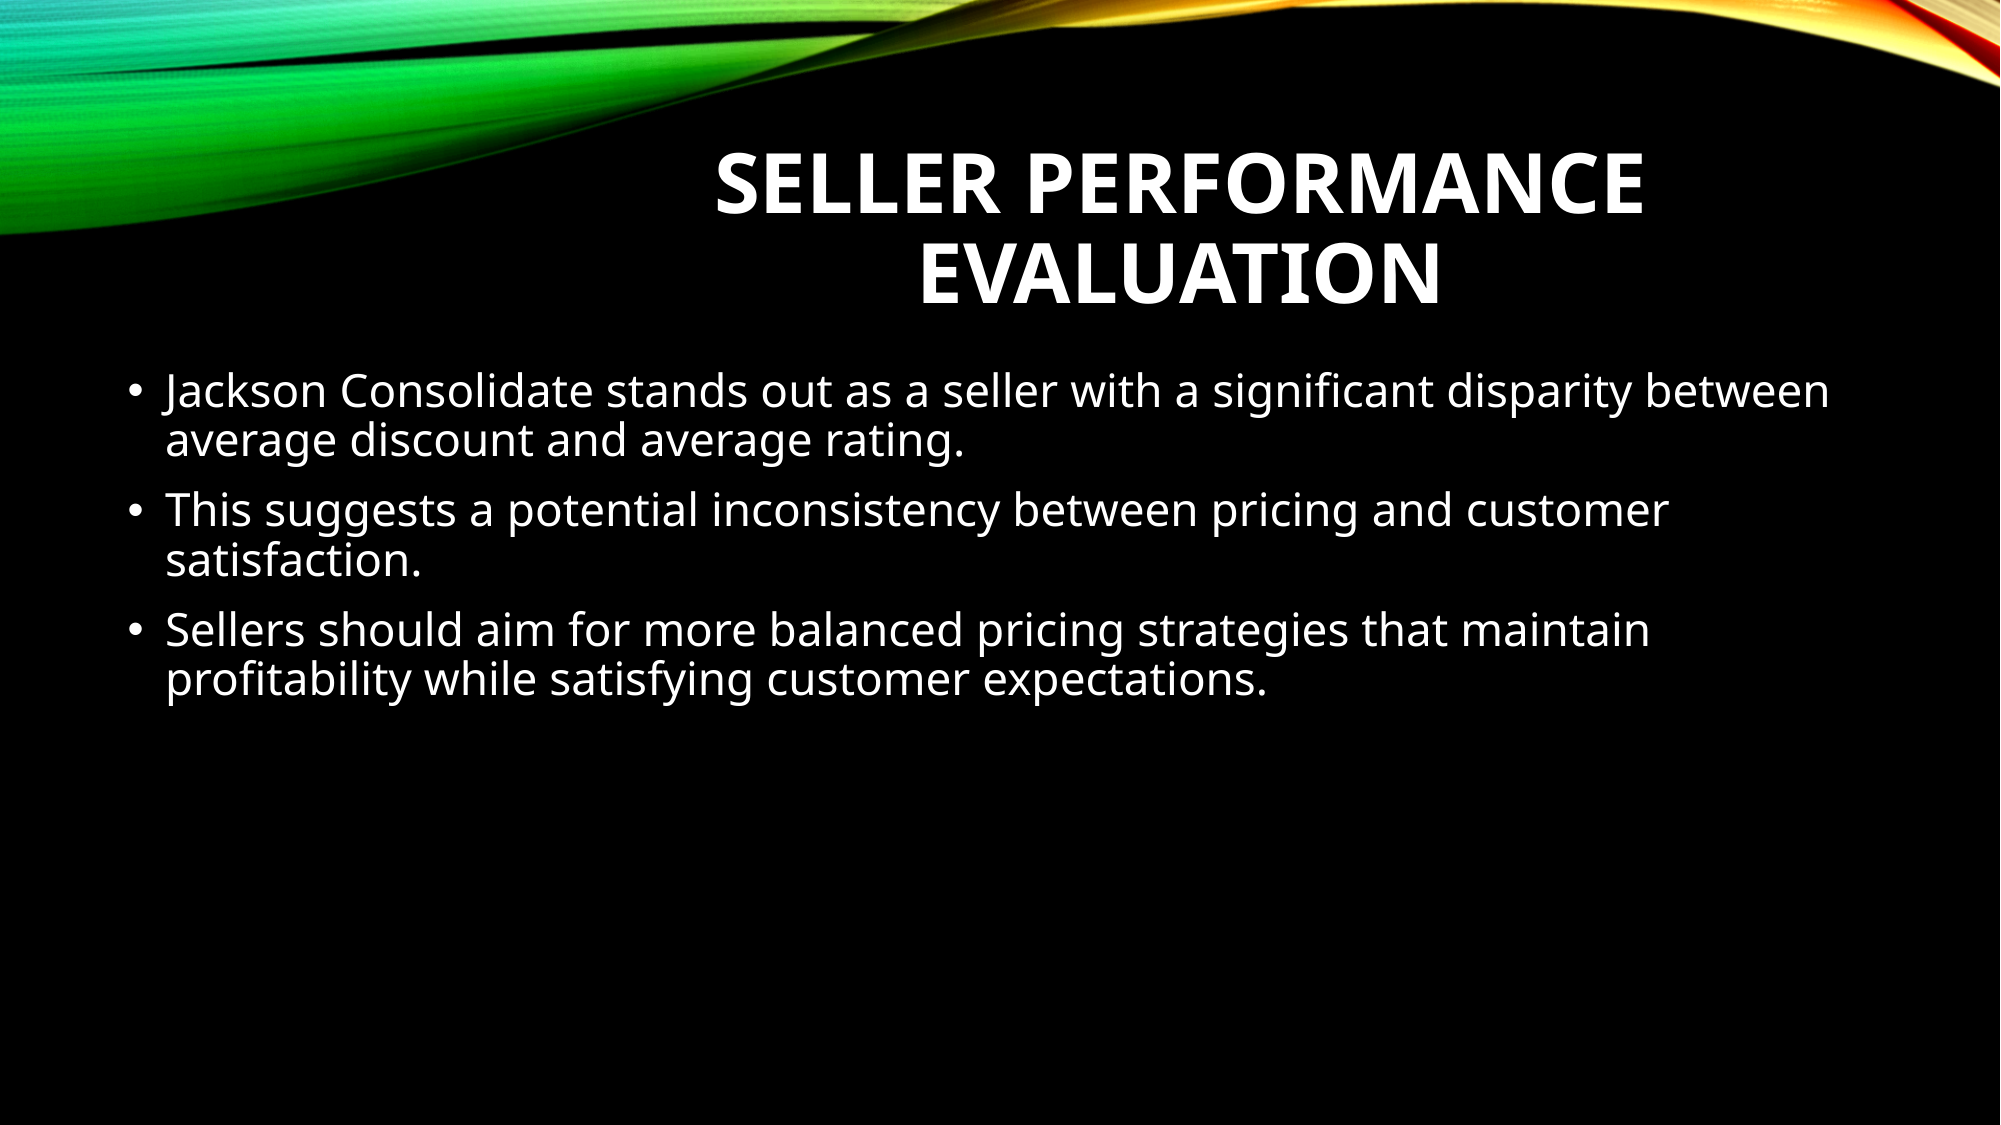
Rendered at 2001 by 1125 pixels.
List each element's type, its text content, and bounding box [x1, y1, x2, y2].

list Jackson Consolidate stands out as a seller with a significant disparity between average discount and average rating. This suggests a potential inconsistency between pricing and customer satisfaction. Sellers should aim for more balanced pricing strategies that maintain profitability while satisfying customer expectations. [112, 360, 1888, 1021]
title Seller Performance Evaluation [474, 125, 1888, 338]
picture [0, 0, 2000, 237]
